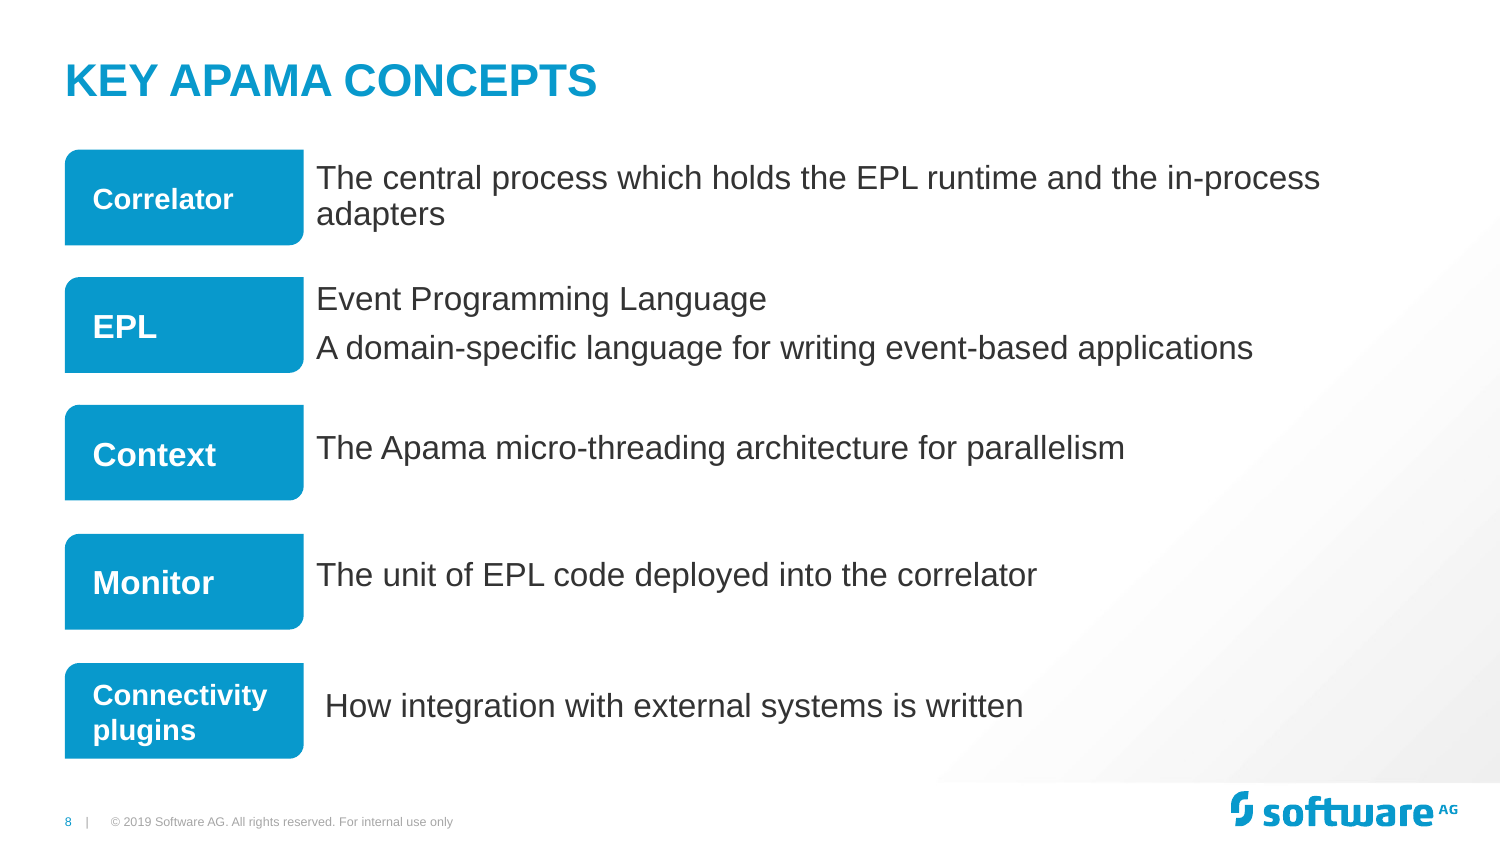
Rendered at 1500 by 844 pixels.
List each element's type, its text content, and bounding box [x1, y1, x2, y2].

picture [0, 0, 1500, 830]
title KEY APAMA CONCEPTS [64, 52, 1436, 106]
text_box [64, 277, 1436, 373]
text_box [64, 404, 1436, 503]
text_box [64, 533, 1436, 632]
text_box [64, 149, 1436, 246]
footer © 2019 Software AG. All rights reserved. For internal use only [110, 813, 483, 829]
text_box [64, 662, 1436, 759]
